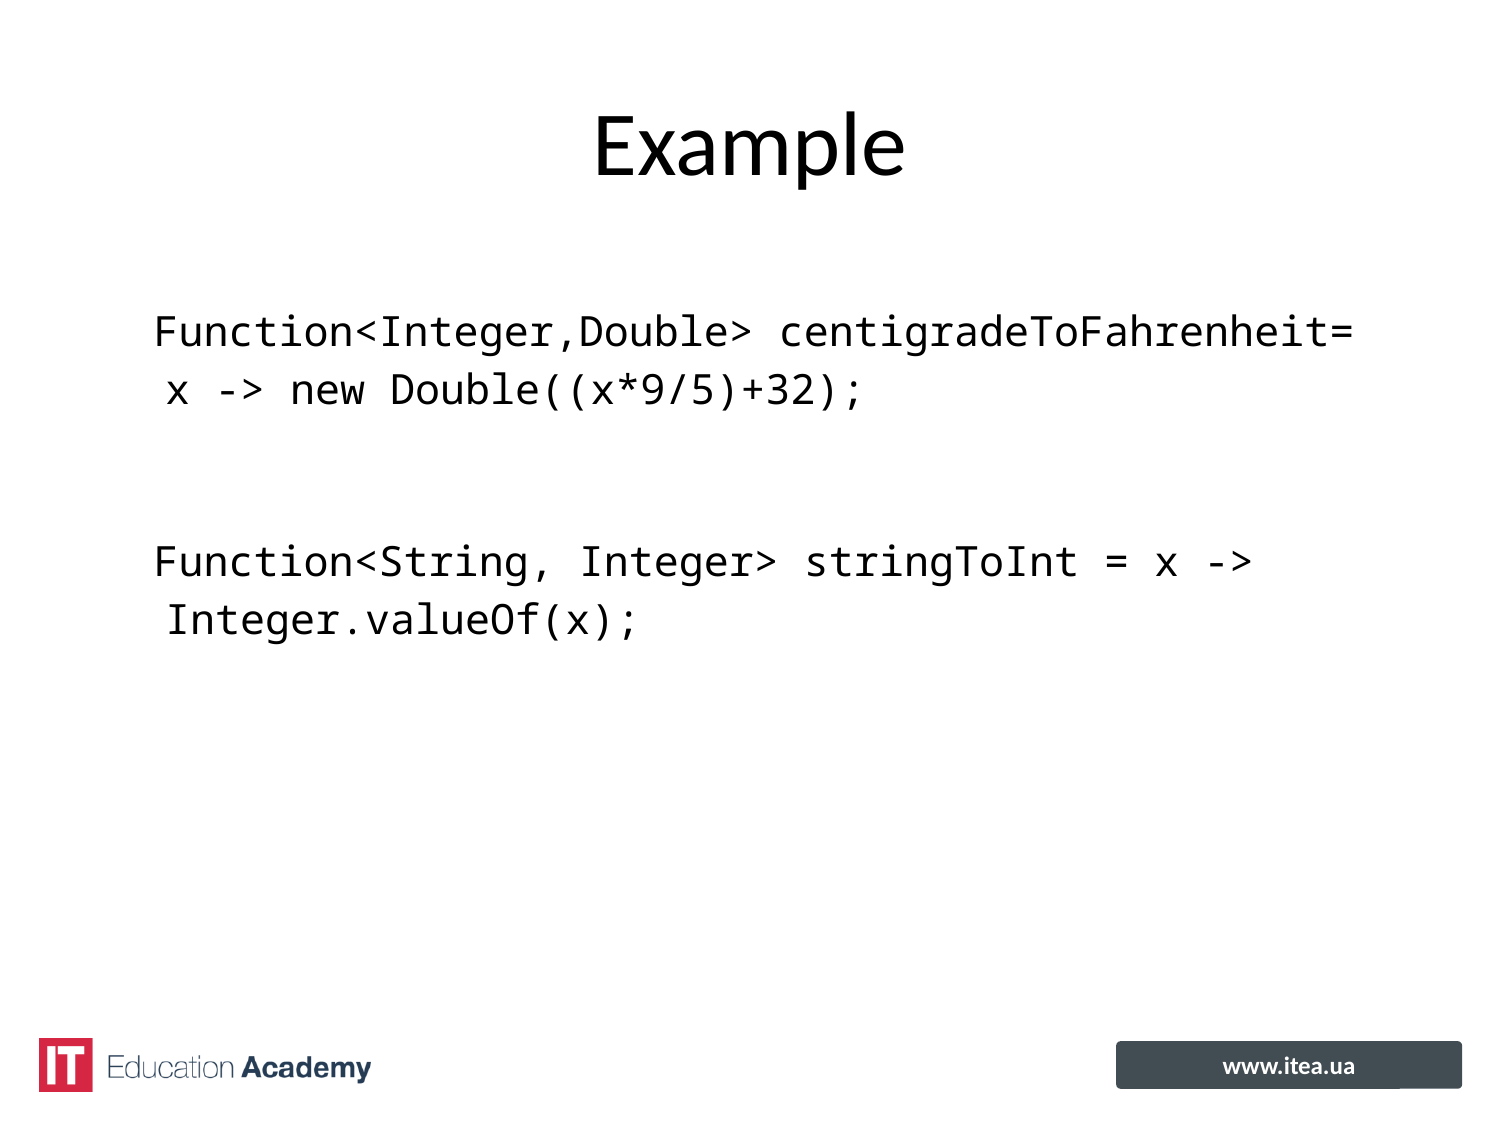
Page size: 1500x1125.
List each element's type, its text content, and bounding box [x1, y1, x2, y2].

list Function<Integer,Double> centigradeToFahrenheit= x -> new Double((x*9/5)+32); Function<String, Integer> stringToInt = x -> Integer.valueOf(x); [75, 232, 1425, 1005]
picture [39, 1038, 371, 1092]
title Example [75, 45, 1425, 232]
